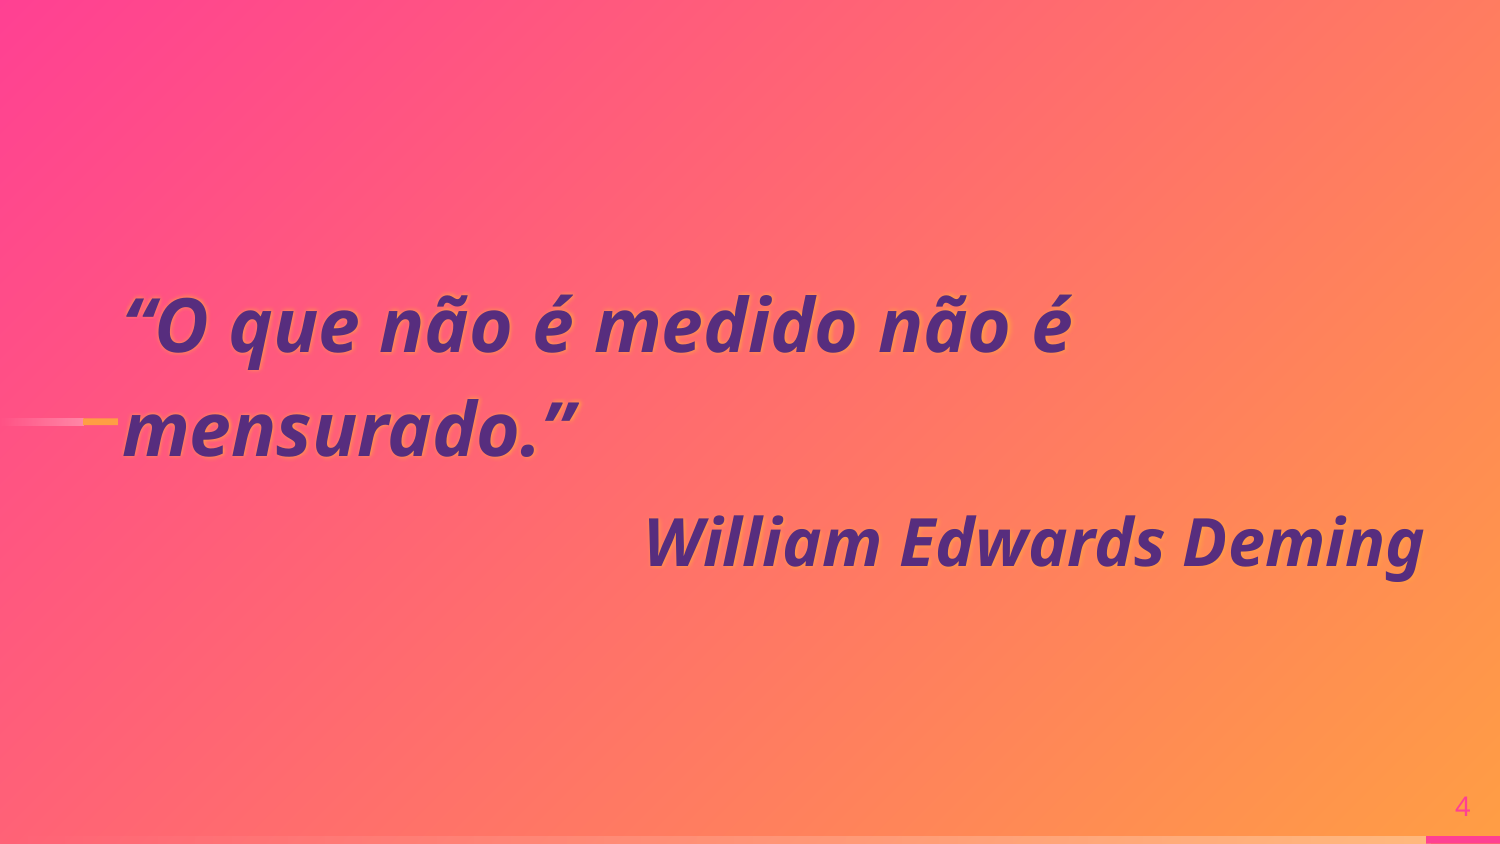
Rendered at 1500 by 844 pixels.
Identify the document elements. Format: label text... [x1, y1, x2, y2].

list “O que não é medido não é mensurado.” William Edwards Deming [122, 354, 1427, 490]
slide_number 4 [1426, 779, 1500, 837]
